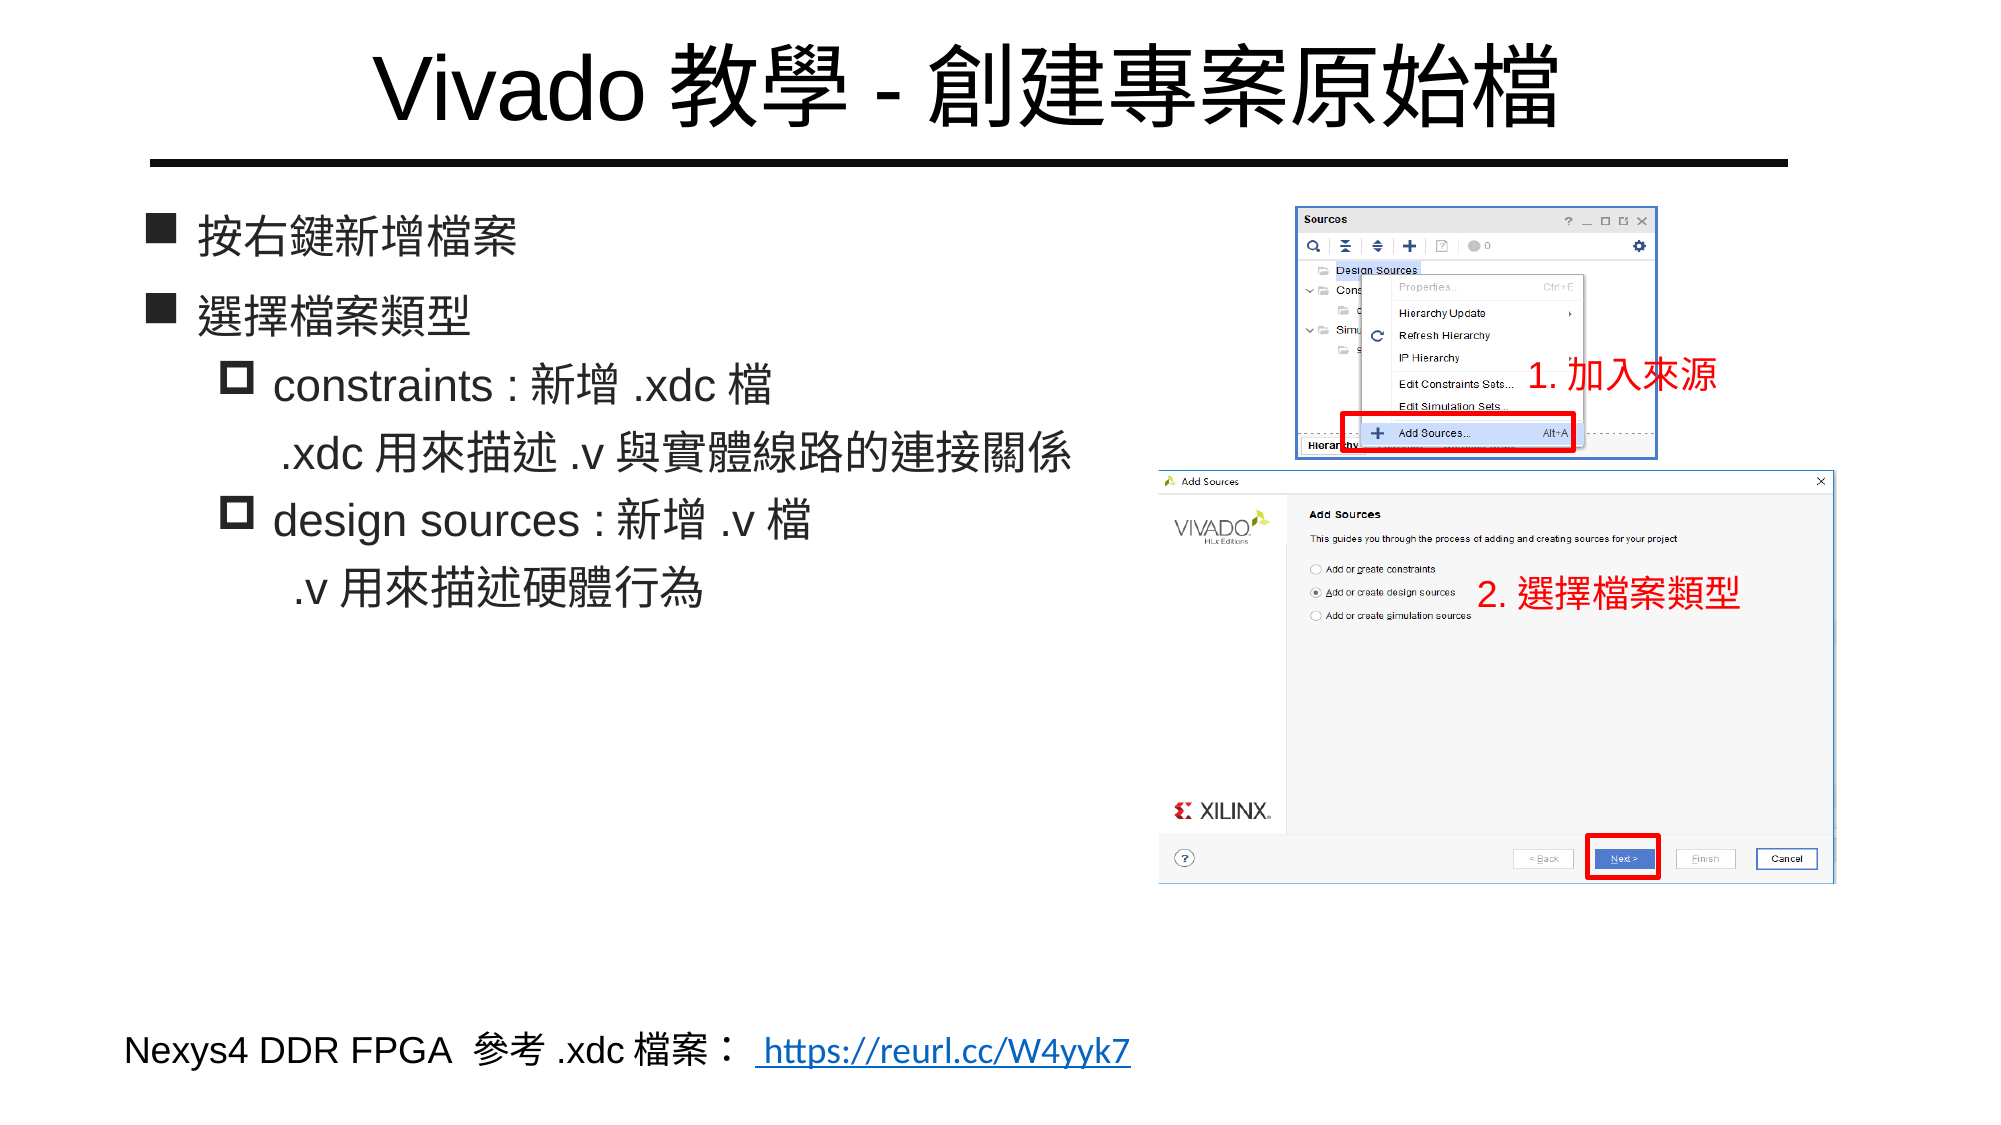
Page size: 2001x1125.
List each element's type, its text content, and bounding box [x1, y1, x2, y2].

text_box Vivado教學-創建專案原始檔 [148, 27, 1787, 148]
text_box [1158, 206, 1837, 884]
text_box Nexys4 DDR FPGA 參考.xdc檔案： https://reurl.cc/W4yyk7 [109, 1018, 1146, 1078]
text_box 按右鍵新增檔案 選擇檔案類型 constraints :新增.xdc檔 .xdc用來描述.v與實體線路的連接關係 design sources :新增.v檔 .v用來描述硬體行為 [139, 201, 1115, 614]
